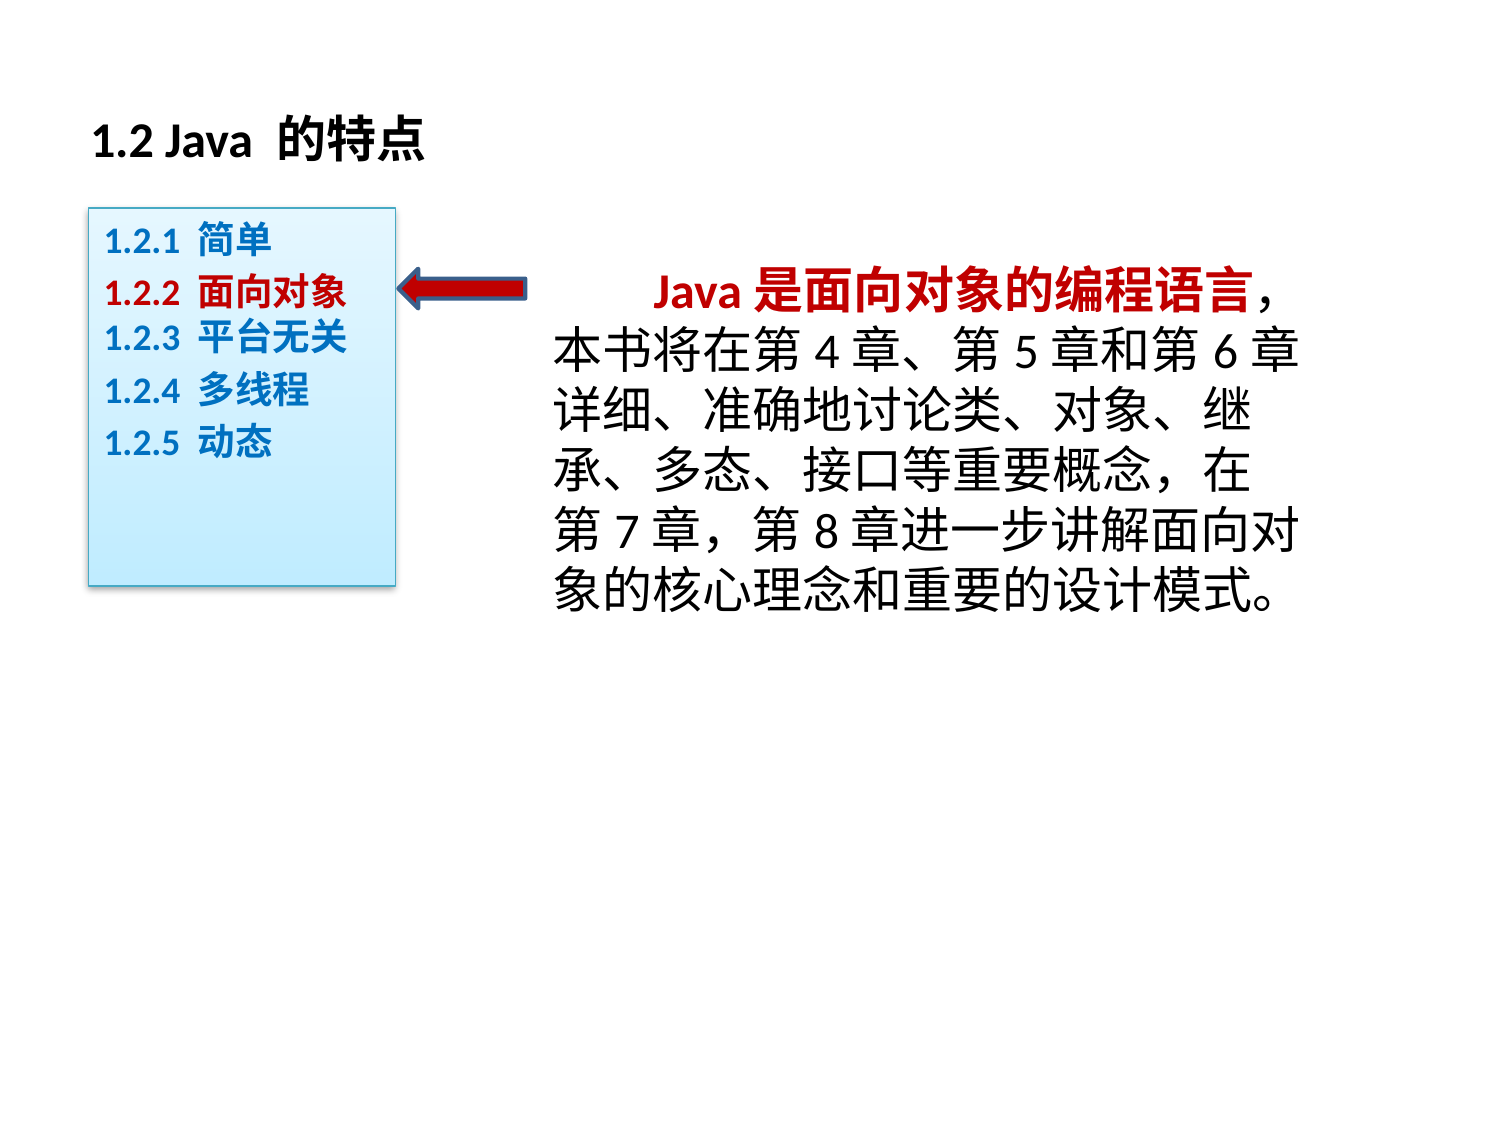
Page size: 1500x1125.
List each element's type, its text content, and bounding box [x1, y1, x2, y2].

list 1.2.1 简单 1.2.2 面向对象1.2.3 平台无关 1.2.4 多线程 1.2.5 动态 [88, 207, 396, 587]
list Java是面向对象的编程语言，本书将在第4章、第5章和第6章详细、准确地讨论类、对象、继承、多态、接口等重要概念，在第7章，第8章进一步讲解面向对象的核心理念和重要的设计模式。 [537, 250, 1317, 1125]
text_box [396, 266, 528, 311]
title 1.2 Java 的特点 [75, 44, 538, 236]
